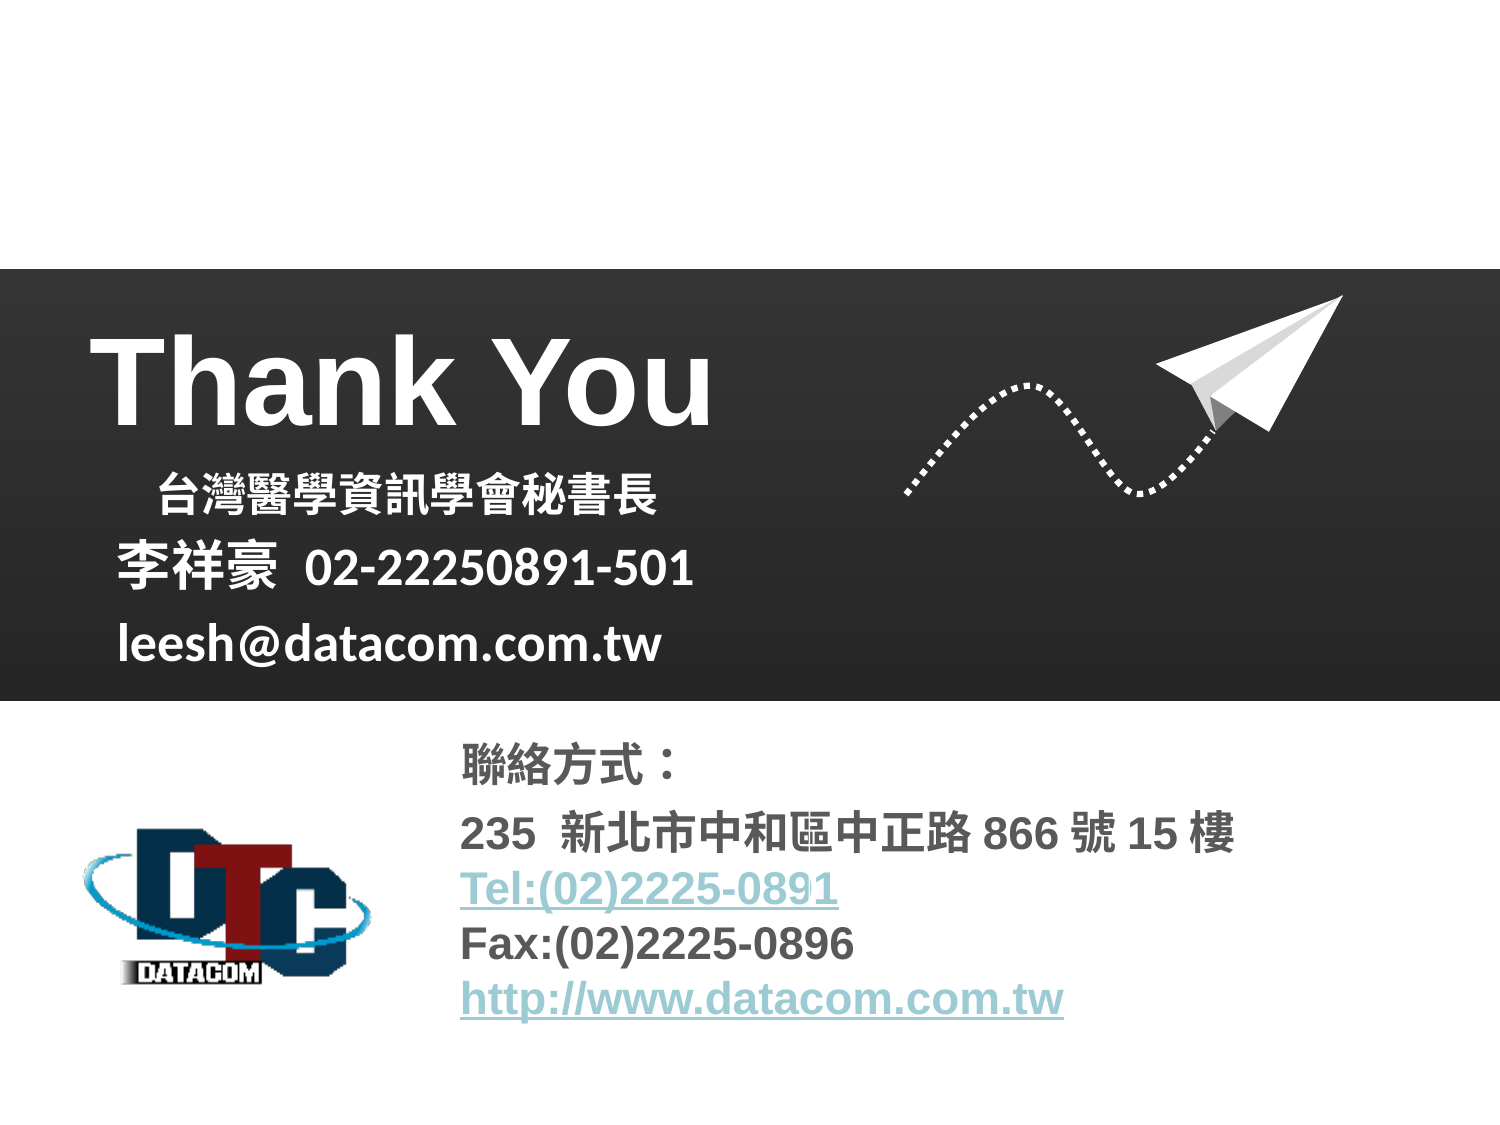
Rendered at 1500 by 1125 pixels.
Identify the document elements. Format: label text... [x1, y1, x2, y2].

picture [29, 715, 426, 1099]
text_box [905, 311, 1356, 495]
text_box Thank You [74, 281, 1425, 469]
text_box 台灣醫學資訊學會秘書長 李祥豪 02-22250891-501 leesh@datacom.com.tw [102, 458, 1425, 559]
text_box [0, 268, 1500, 702]
text_box 聯絡方式： [446, 727, 770, 798]
text_box 235 新北市中和區中正路866號15樓 Tel:(02)2225-0891 Fax:(02)2225-0896 http://www.datacom.com.tw [445, 796, 1388, 1125]
